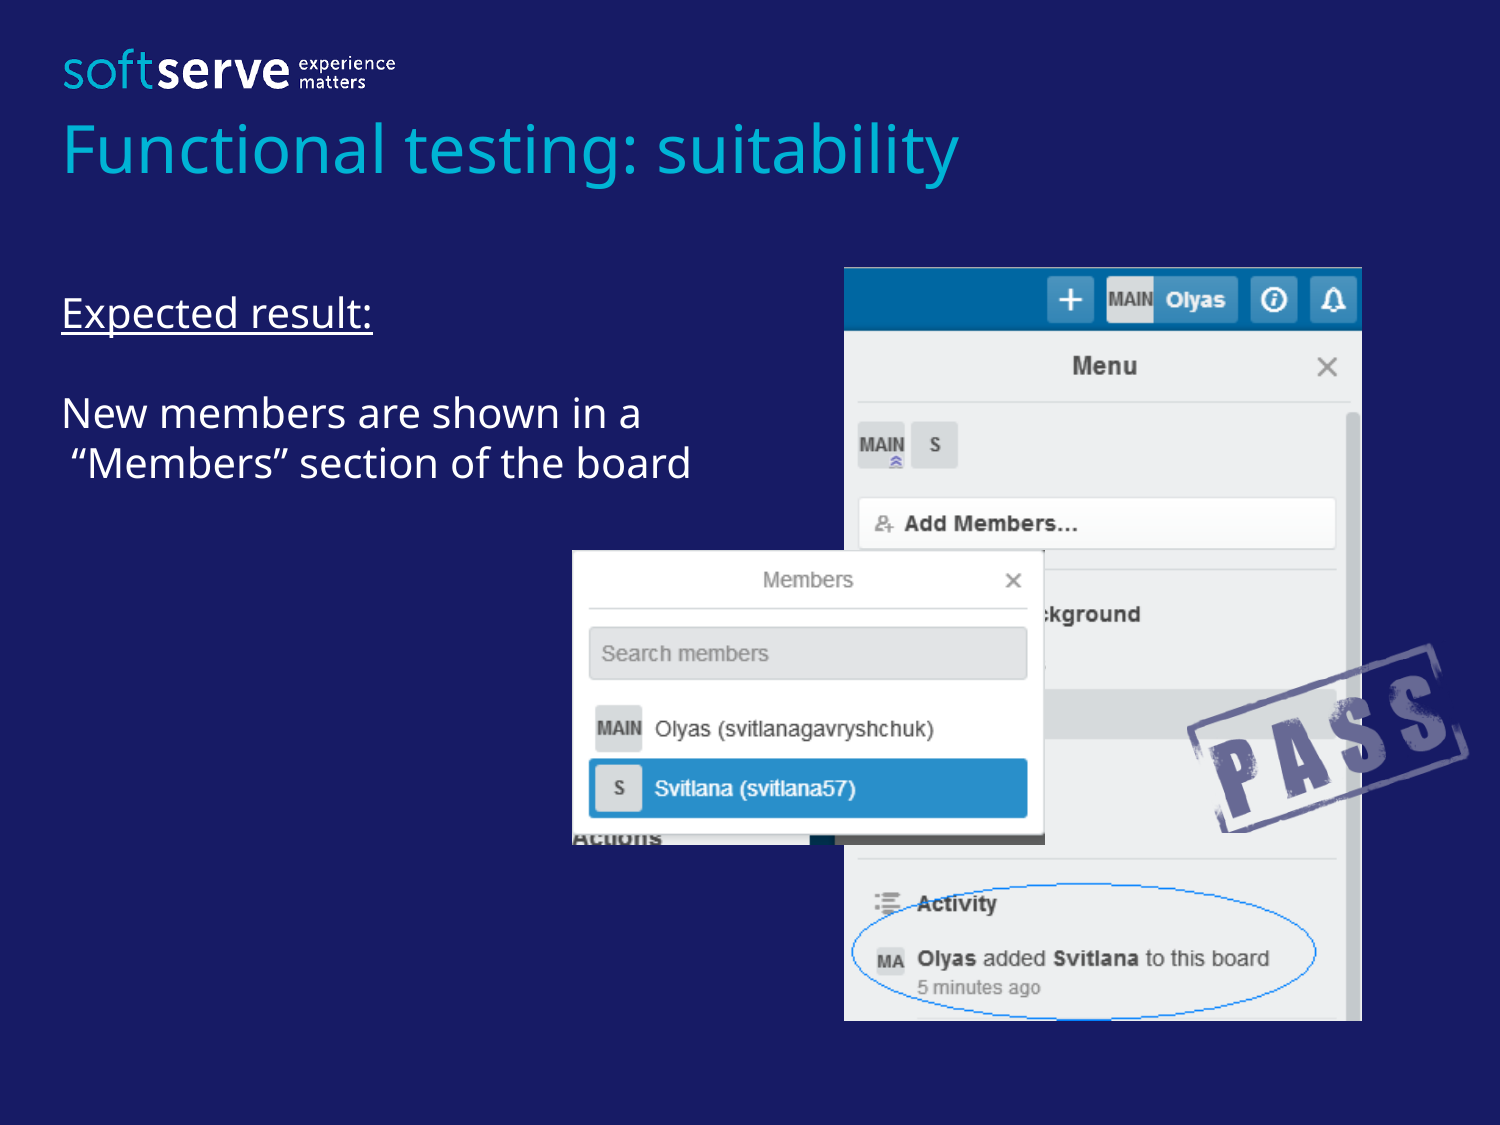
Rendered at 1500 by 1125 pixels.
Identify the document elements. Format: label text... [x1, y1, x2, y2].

picture [572, 266, 1472, 1021]
list Expected result: New members are shown in a “Members” section of the board [45, 271, 1441, 1083]
picture [35, 29, 1466, 117]
title Functional testing: suitability [45, 148, 1441, 225]
